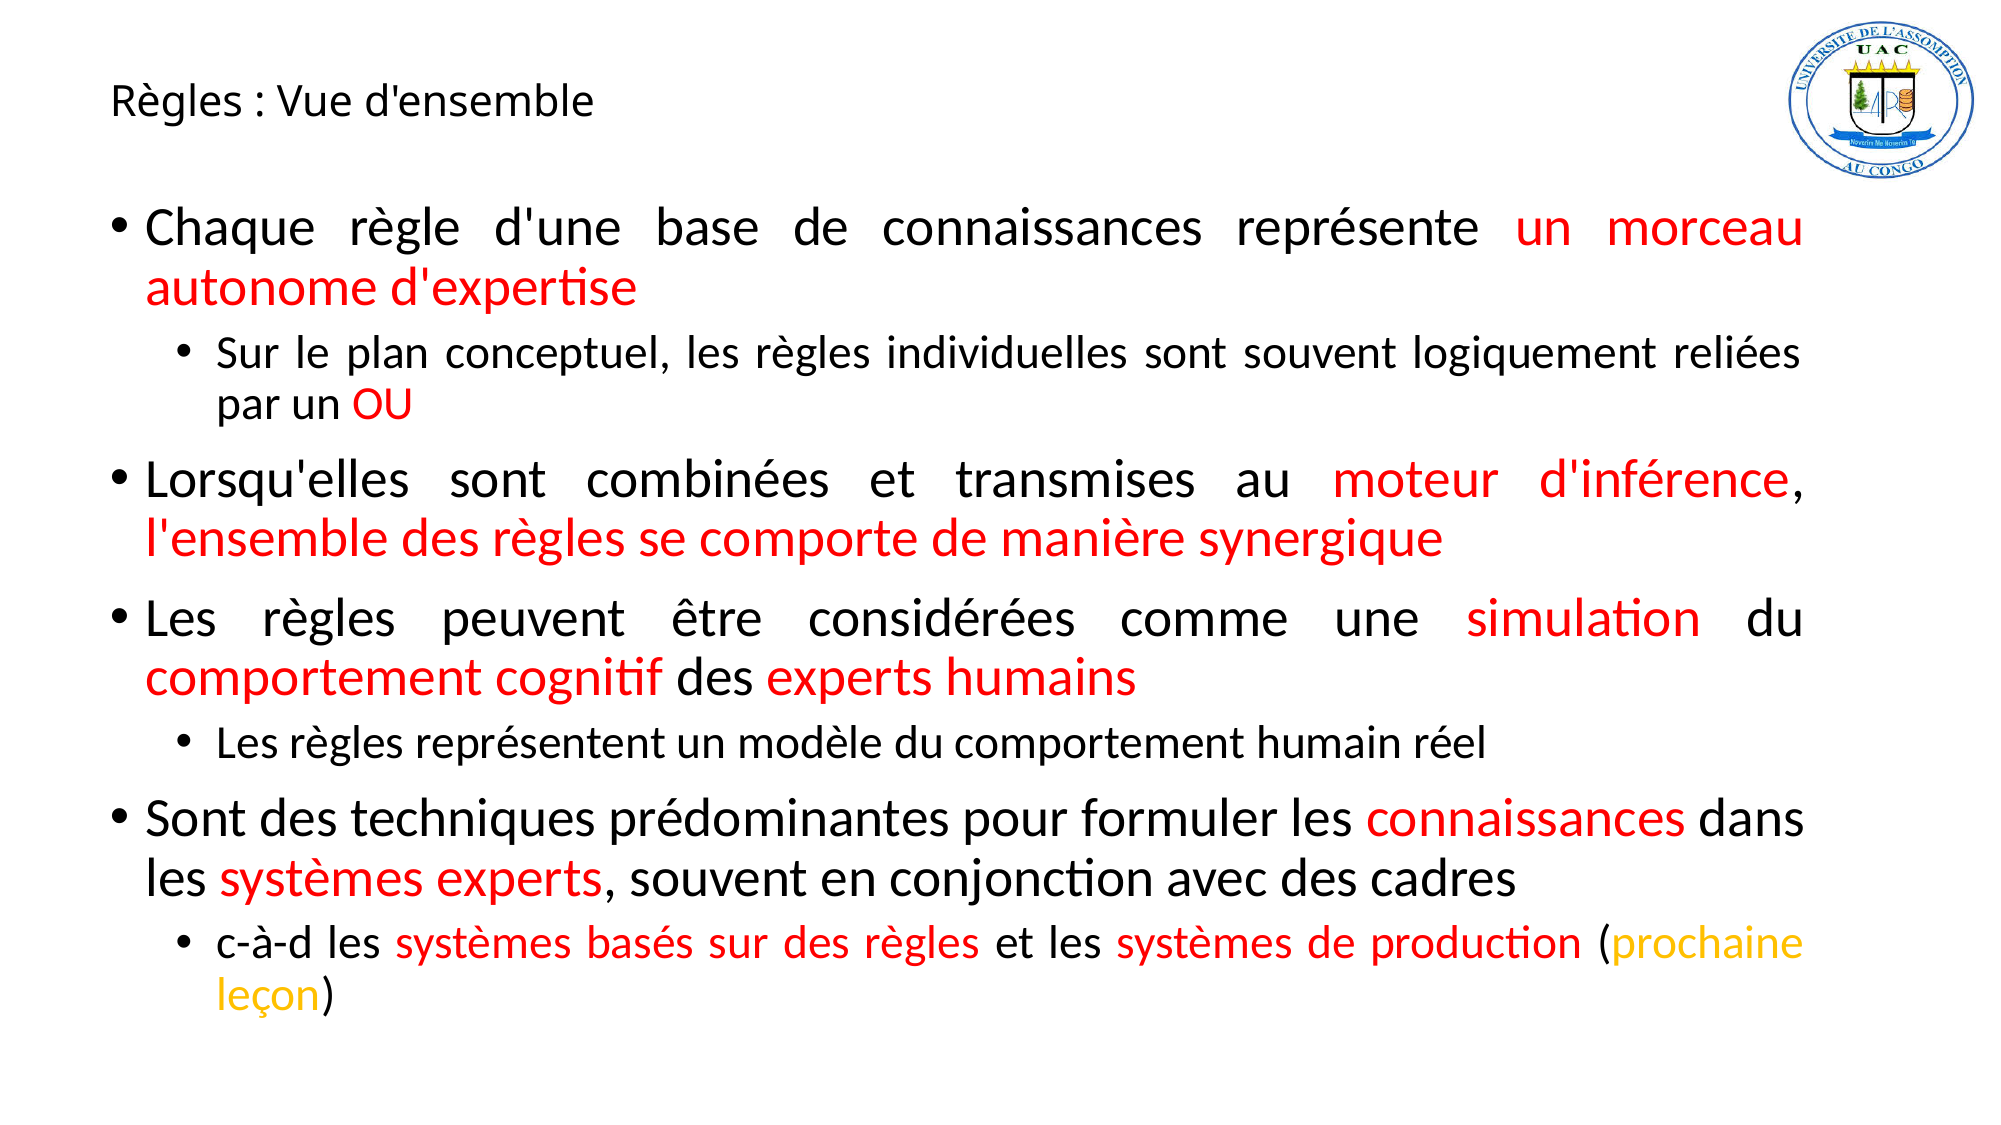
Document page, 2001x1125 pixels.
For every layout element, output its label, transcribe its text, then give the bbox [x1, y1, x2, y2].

picture [1790, 15, 1982, 184]
list Chaque règle d'une base de connaissances représente un morceau autonome d'expertise Sur le plan conceptuel, les règles individuelles sont souvent logiquement reliées par un OU Lorsqu'elles sont combinées et transmises au moteur d'inférence, l'ensemble des règles se comporte de manière synergique Les règles peuvent être considérées comme une simulation du comportement cognitif des experts humains Les règles représentent un modèle du comportement humain réel Sont des techniques prédominantes pour formuler les connaissances dans les systèmes experts, souvent en conjonction avec des cadres c-à-d les systèmes basés sur des règles et les systèmes de production (prochaine leçon) [94, 190, 1820, 1034]
title Règles : Vue d'ensemble [94, 71, 1820, 186]
